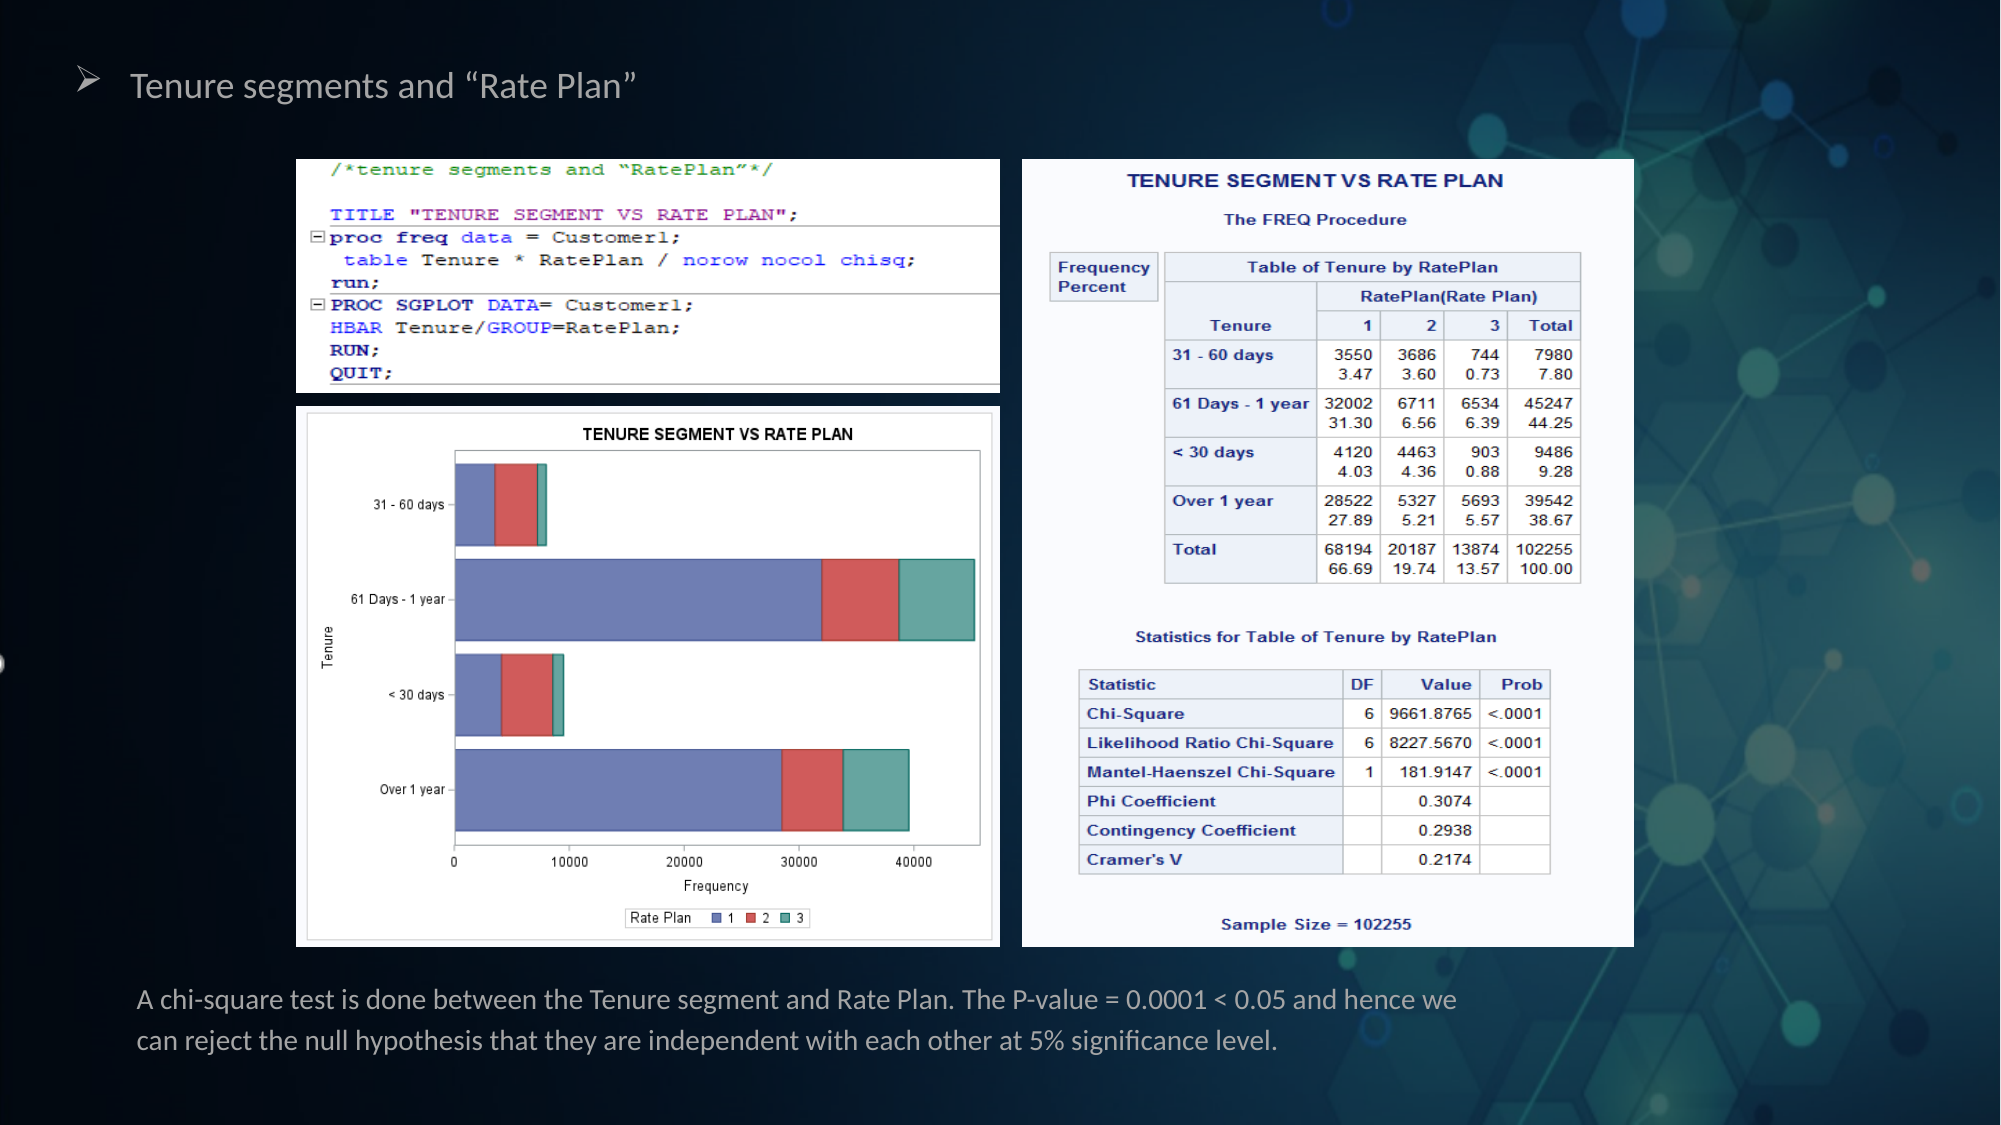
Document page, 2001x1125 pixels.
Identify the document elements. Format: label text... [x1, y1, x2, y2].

picture [0, 0, 2001, 1125]
text_box A chi-square test is done between the Tenure segment and Rate Plan. The P-value = 0.0001 < 0.05 and hence we can reject the null hypothesis that they are independent with each other at 5% significance level. [46, 968, 1496, 1064]
text_box Tenure segments and “Rate Plan” [59, 47, 1060, 114]
